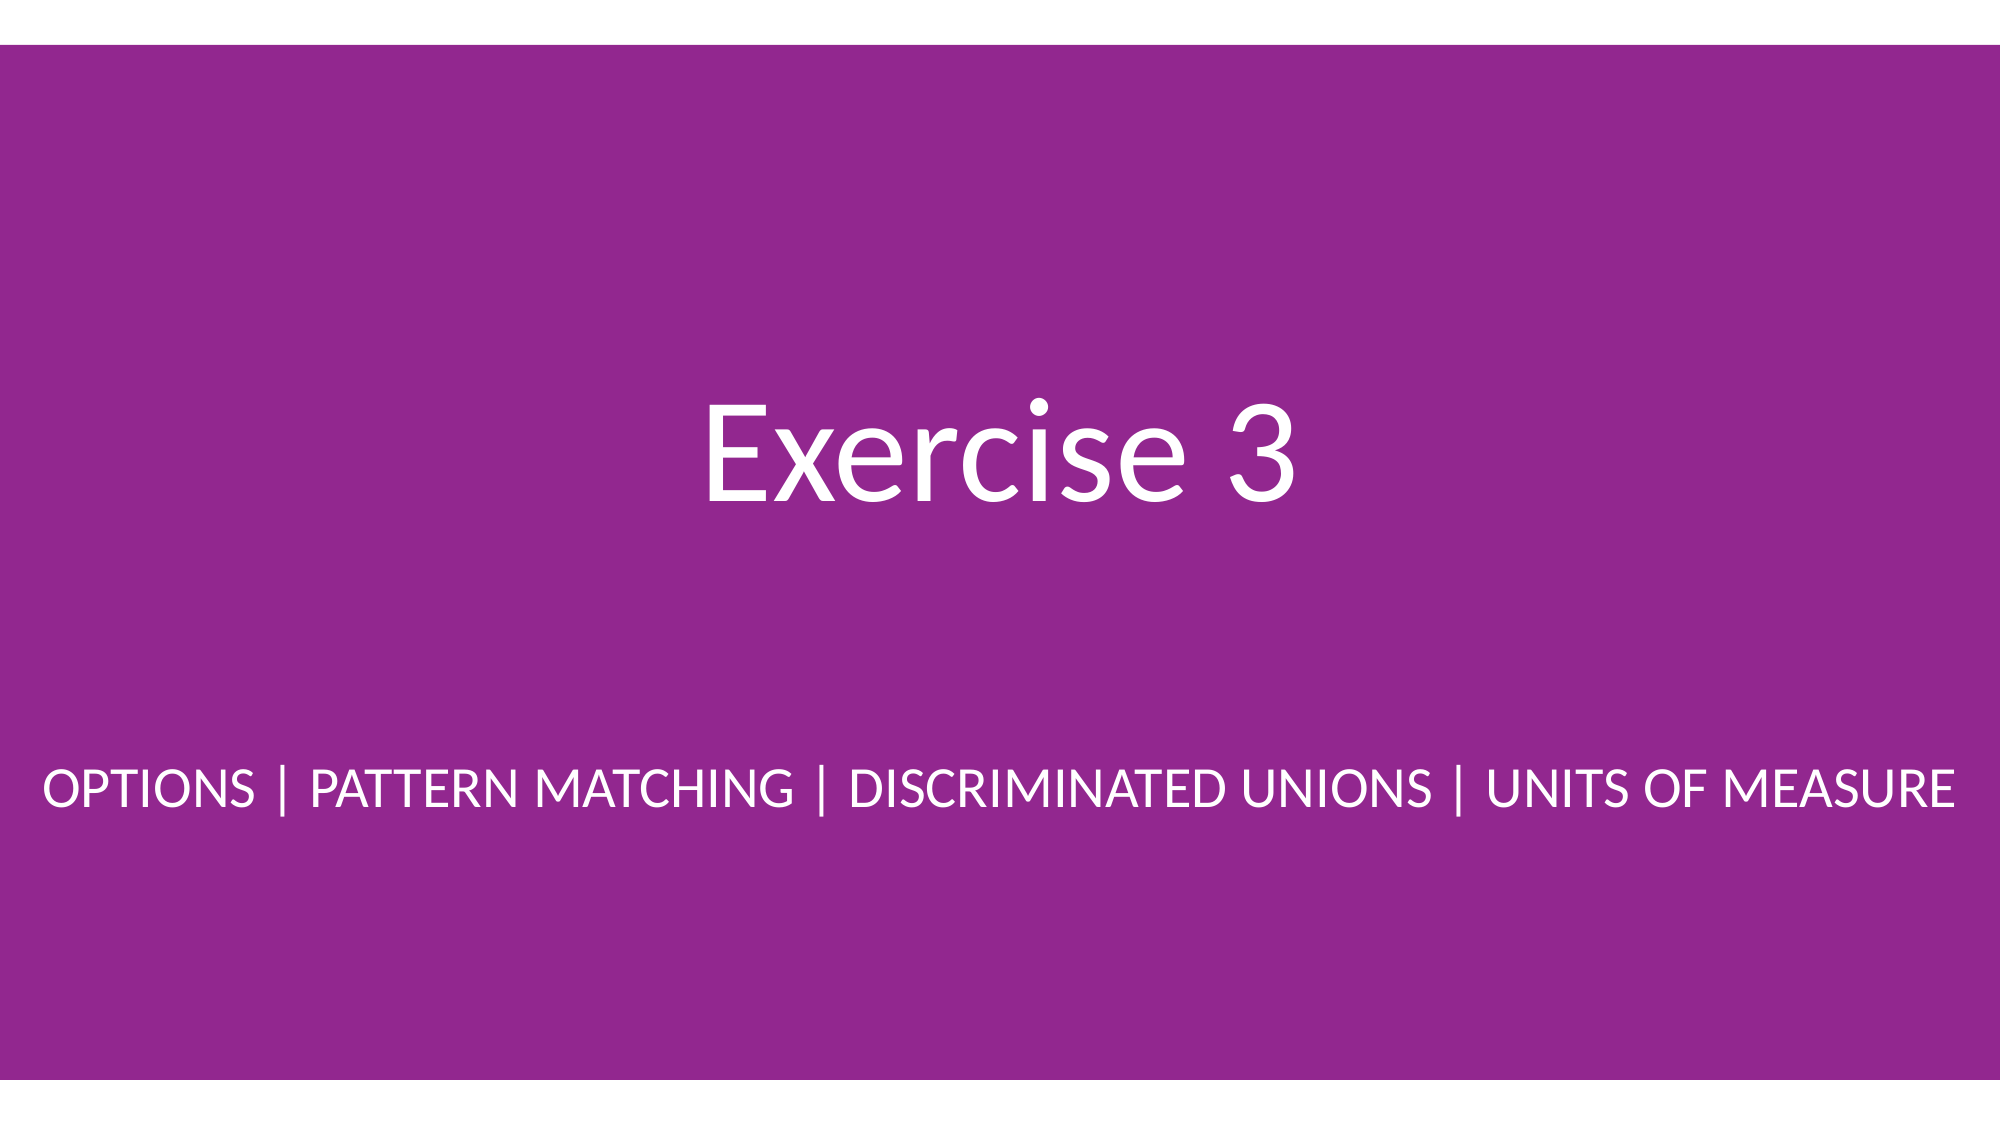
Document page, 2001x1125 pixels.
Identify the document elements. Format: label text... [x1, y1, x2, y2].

list Options | Pattern matching | Discriminated unions | Units of measure [0, 750, 2000, 888]
title Exercise 3 [212, 349, 1788, 542]
